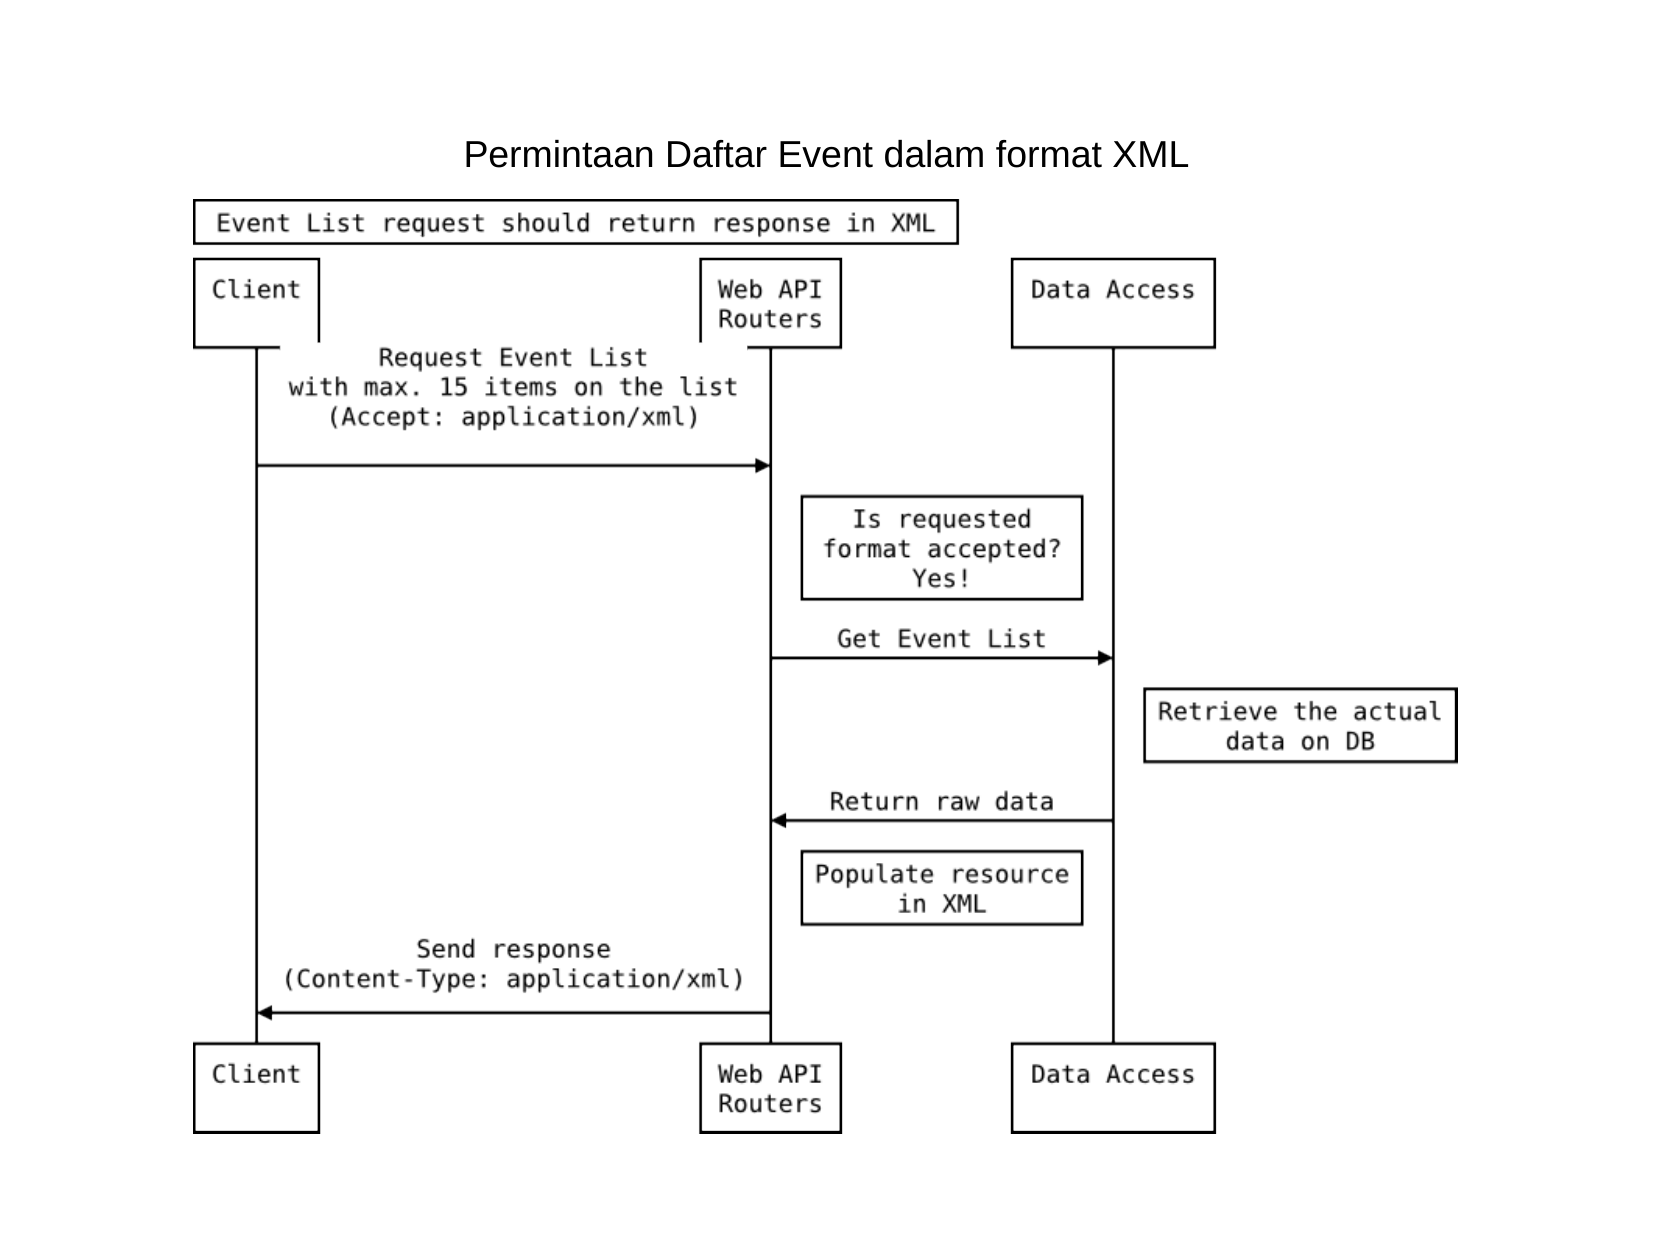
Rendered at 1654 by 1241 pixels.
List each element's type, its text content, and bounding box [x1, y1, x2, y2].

picture [192, 199, 1458, 1134]
text_box Permintaan Daftar Event dalam format XML [82, 49, 1571, 257]
